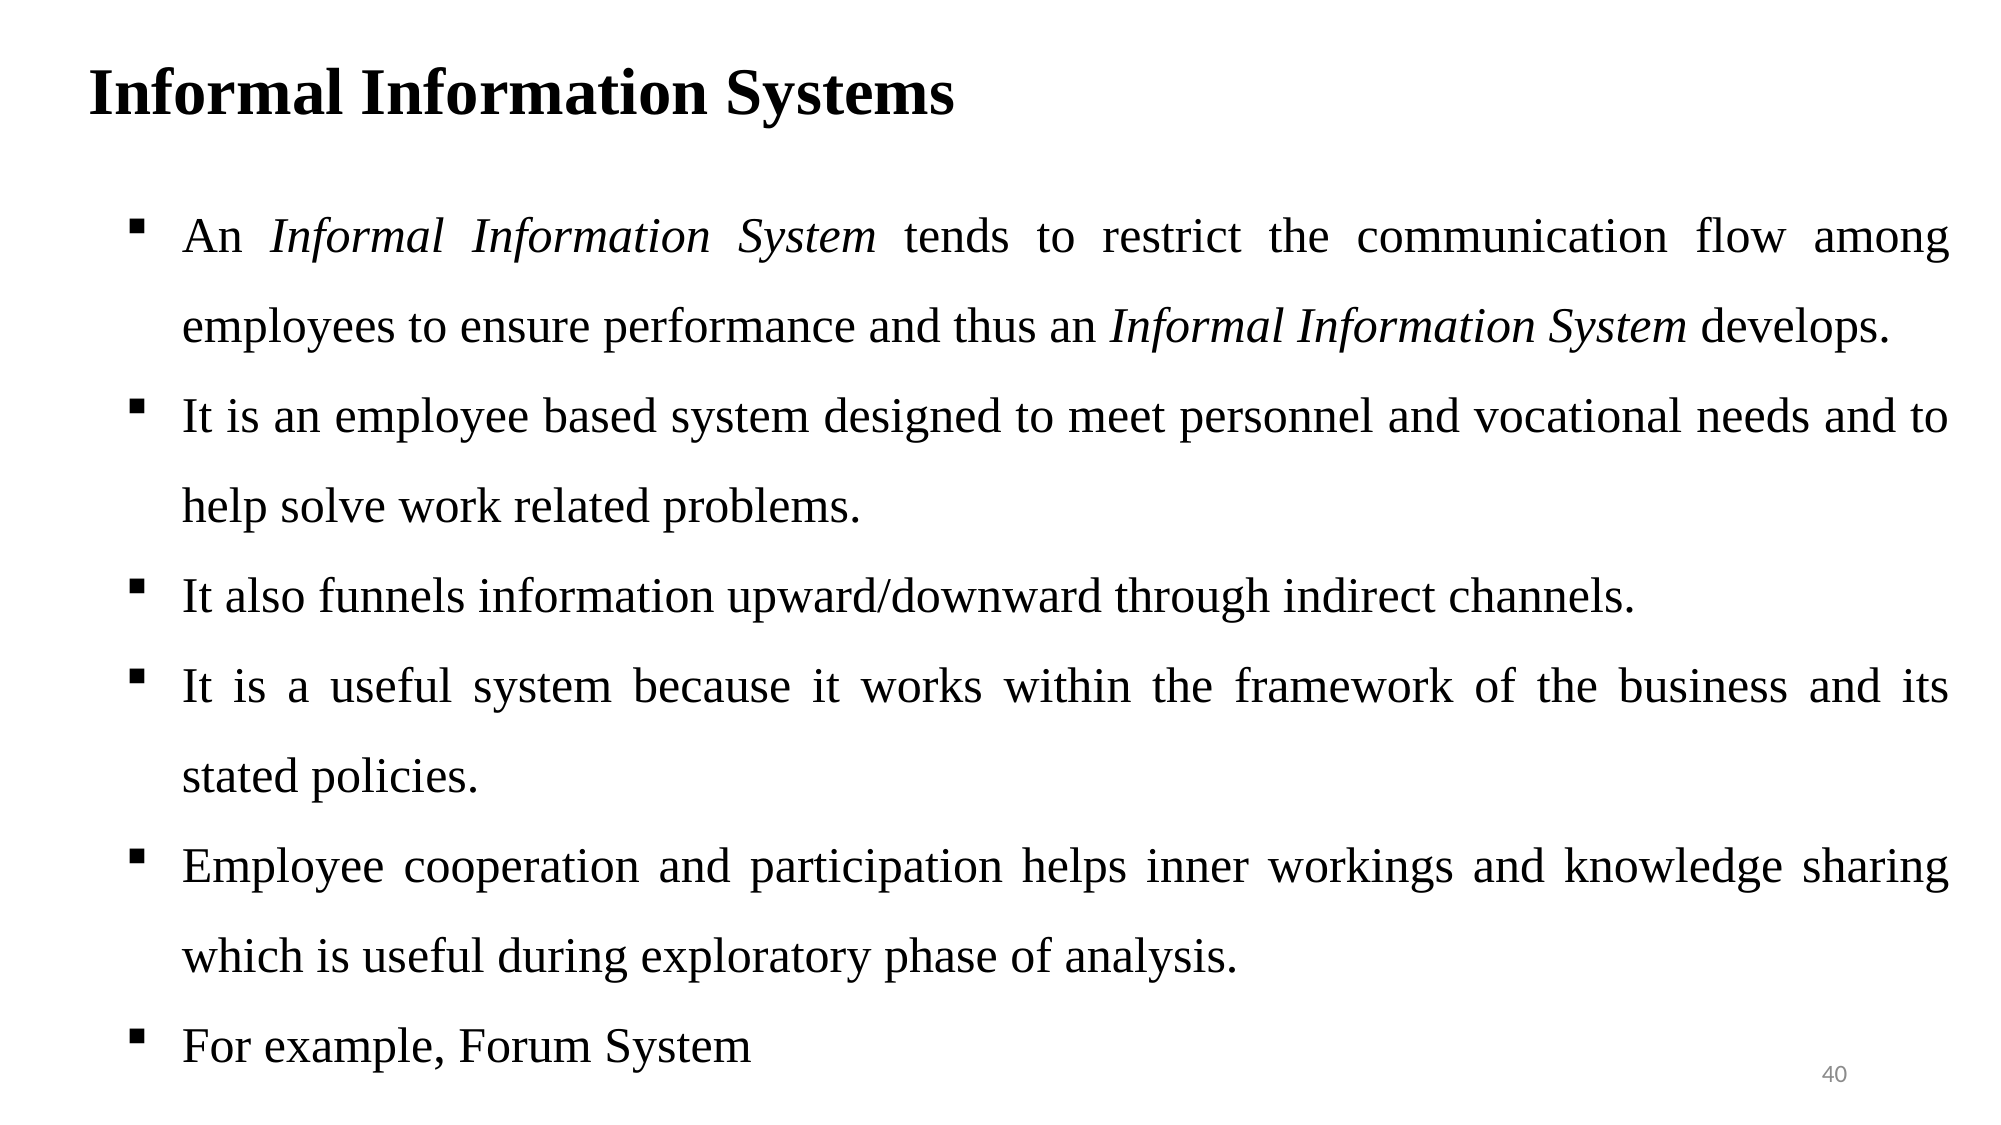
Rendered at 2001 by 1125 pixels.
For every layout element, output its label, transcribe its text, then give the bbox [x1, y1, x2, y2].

slide_number 40 [1412, 1042, 1863, 1103]
text_box An Informal Information System tends to restrict the communication flow among employees to ensure performance and thus an Informal Information System develops. It is an employee based system designed to meet personnel and vocational needs and to help solve work related problems. It also funnels information upward/downward through indirect channels. It is a useful system because it works within the framework of the business and its stated policies. Employee cooperation and participation helps inner workings and knowledge sharing which is useful during exploratory phase of analysis. For example, Forum System [73, 165, 1966, 1125]
title Informal Information Systems [73, 19, 1799, 165]
